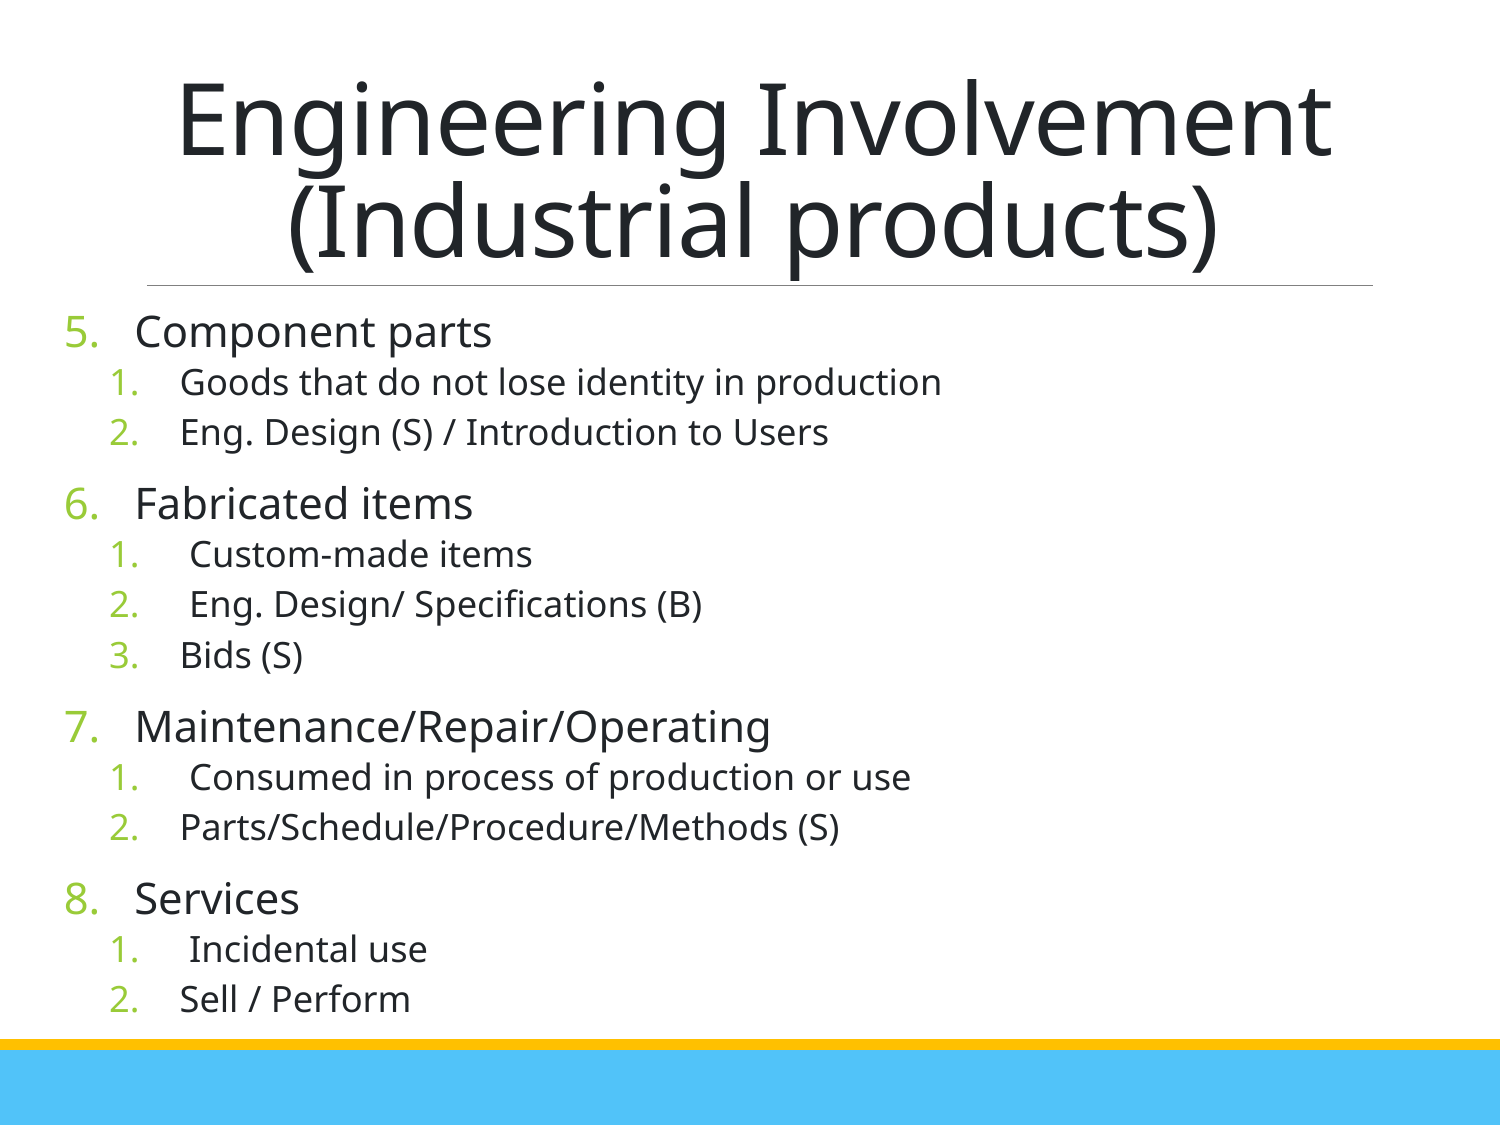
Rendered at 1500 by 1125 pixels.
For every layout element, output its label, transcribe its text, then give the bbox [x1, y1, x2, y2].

list Component parts Goods that do not lose identity in production Eng. Design (S) / Introduction to Users Fabricated items Custom-made items Eng. Design/ Specifications (B) Bids (S) Maintenance/Repair/Operating Consumed in process of production or use Parts/Schedule/Procedure/Methods (S) Services Incidental use Sell / Perform [63, 302, 1449, 1033]
title Engineering Involvement (Industrial products) [135, 47, 1373, 285]
